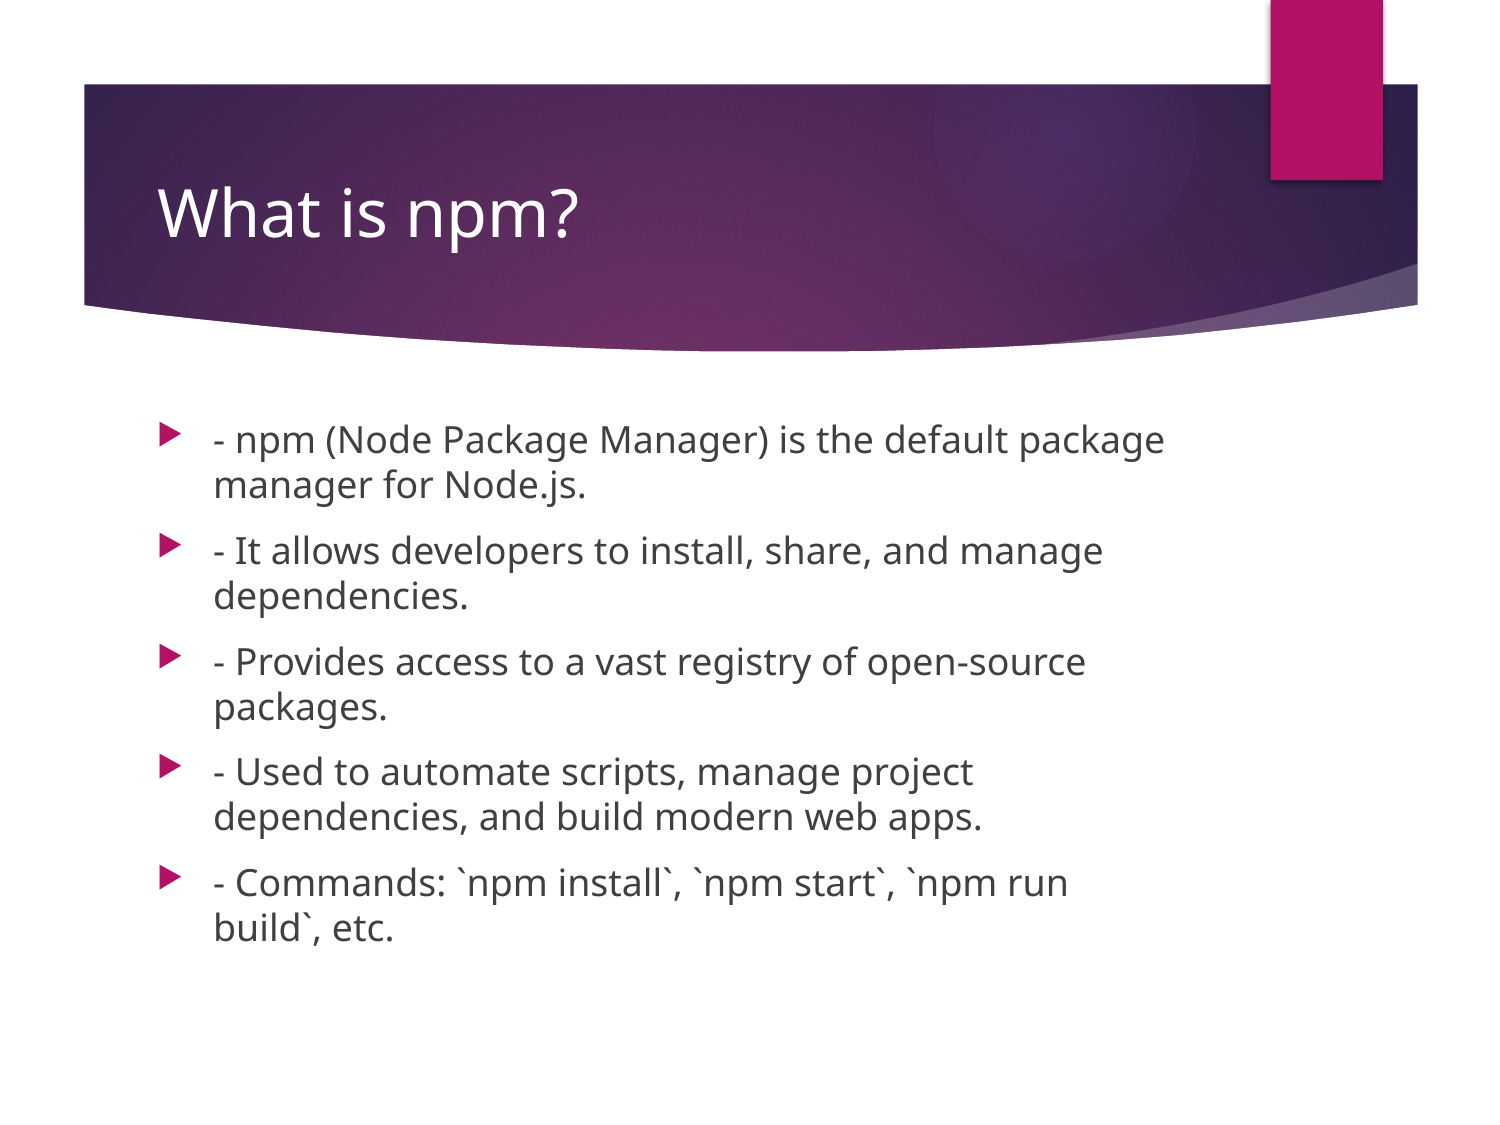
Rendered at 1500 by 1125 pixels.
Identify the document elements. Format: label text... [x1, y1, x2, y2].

list - npm (Node Package Manager) is the default package manager for Node.js. - It allows developers to install, share, and manage dependencies. - Provides access to a vast registry of open-source packages. - Used to automate scripts, manage project dependencies, and build modern web apps. - Commands: `npm install`, `npm start`, `npm run build`, etc. [141, 408, 1183, 988]
title What is npm? [142, 152, 1183, 269]
